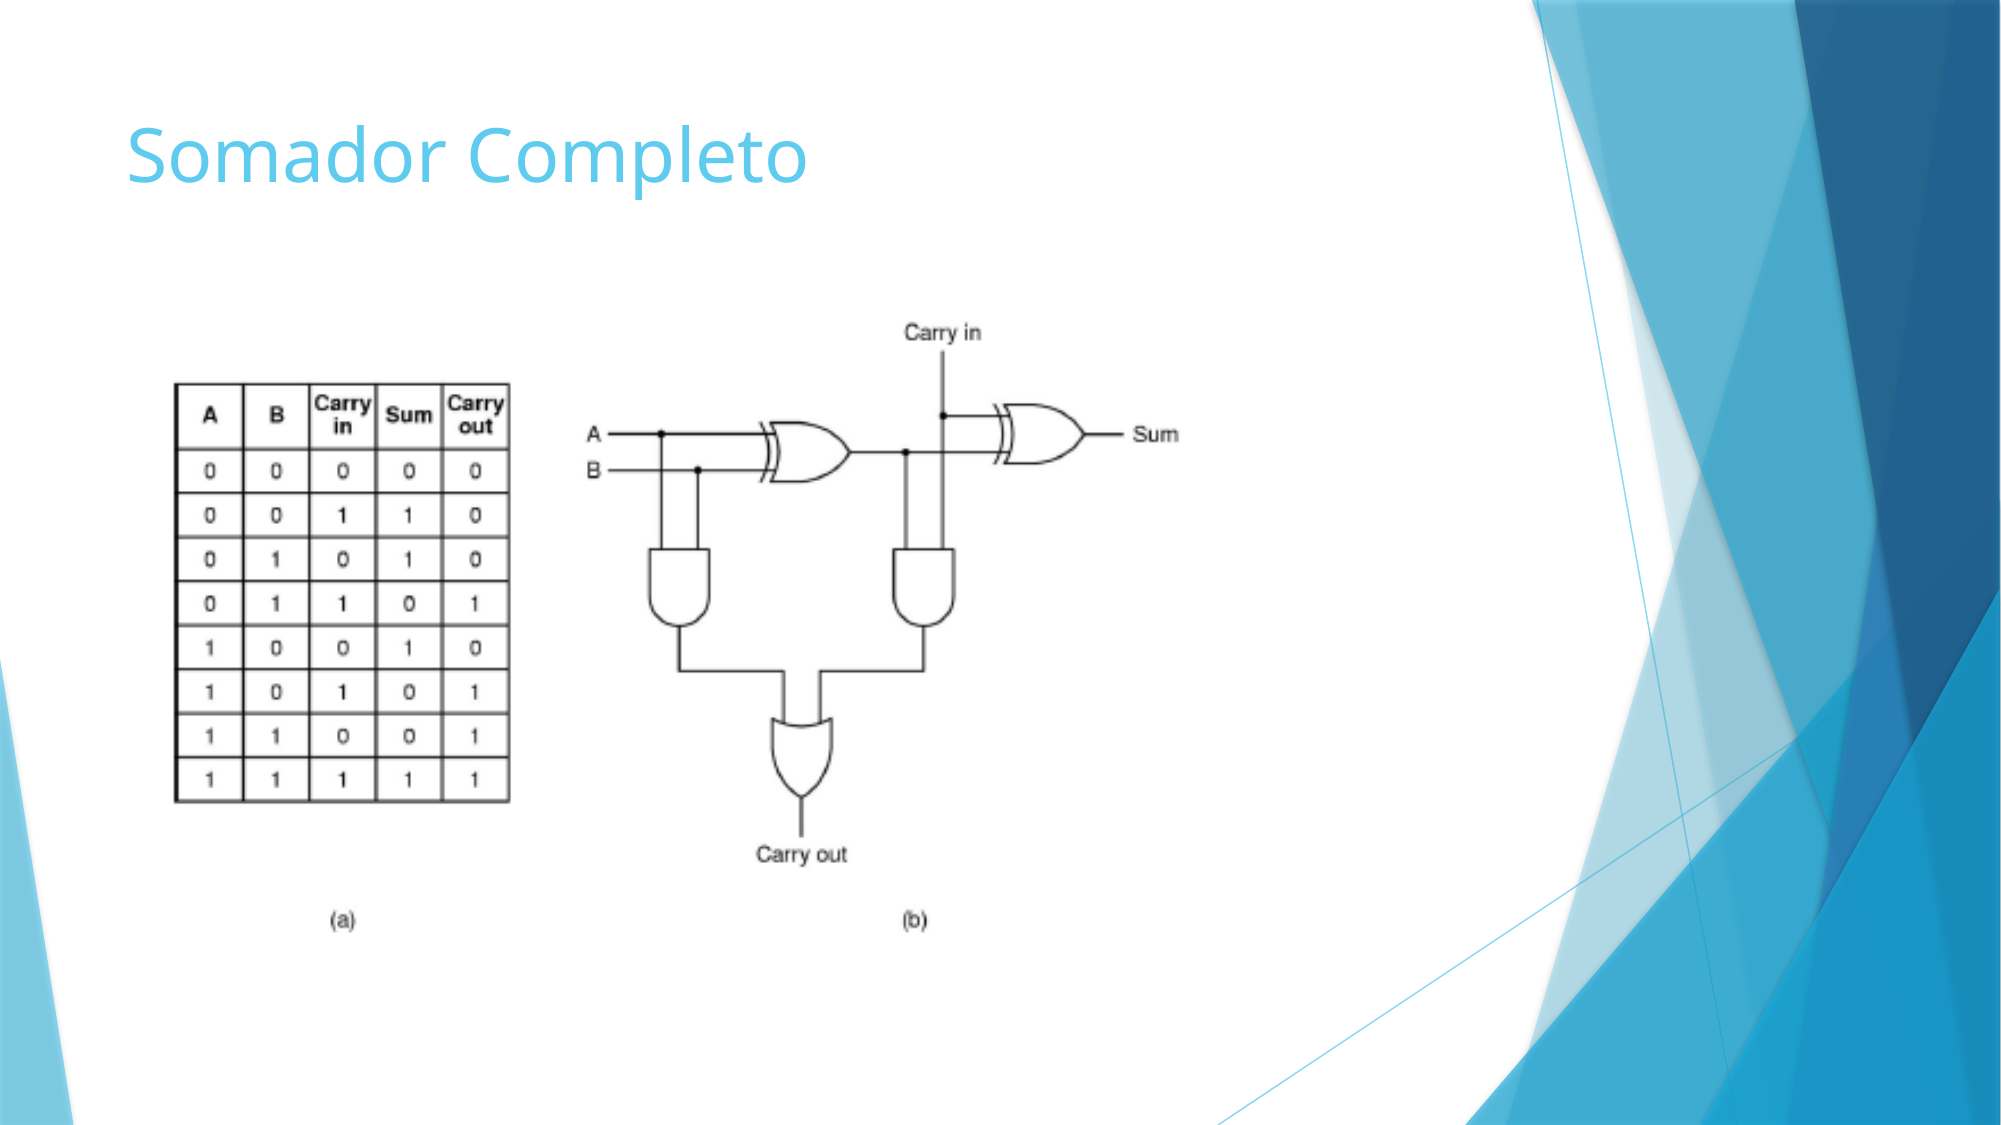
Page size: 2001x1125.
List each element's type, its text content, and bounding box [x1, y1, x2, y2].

title Somador Completo [111, 99, 1522, 317]
picture [111, 316, 1241, 992]
